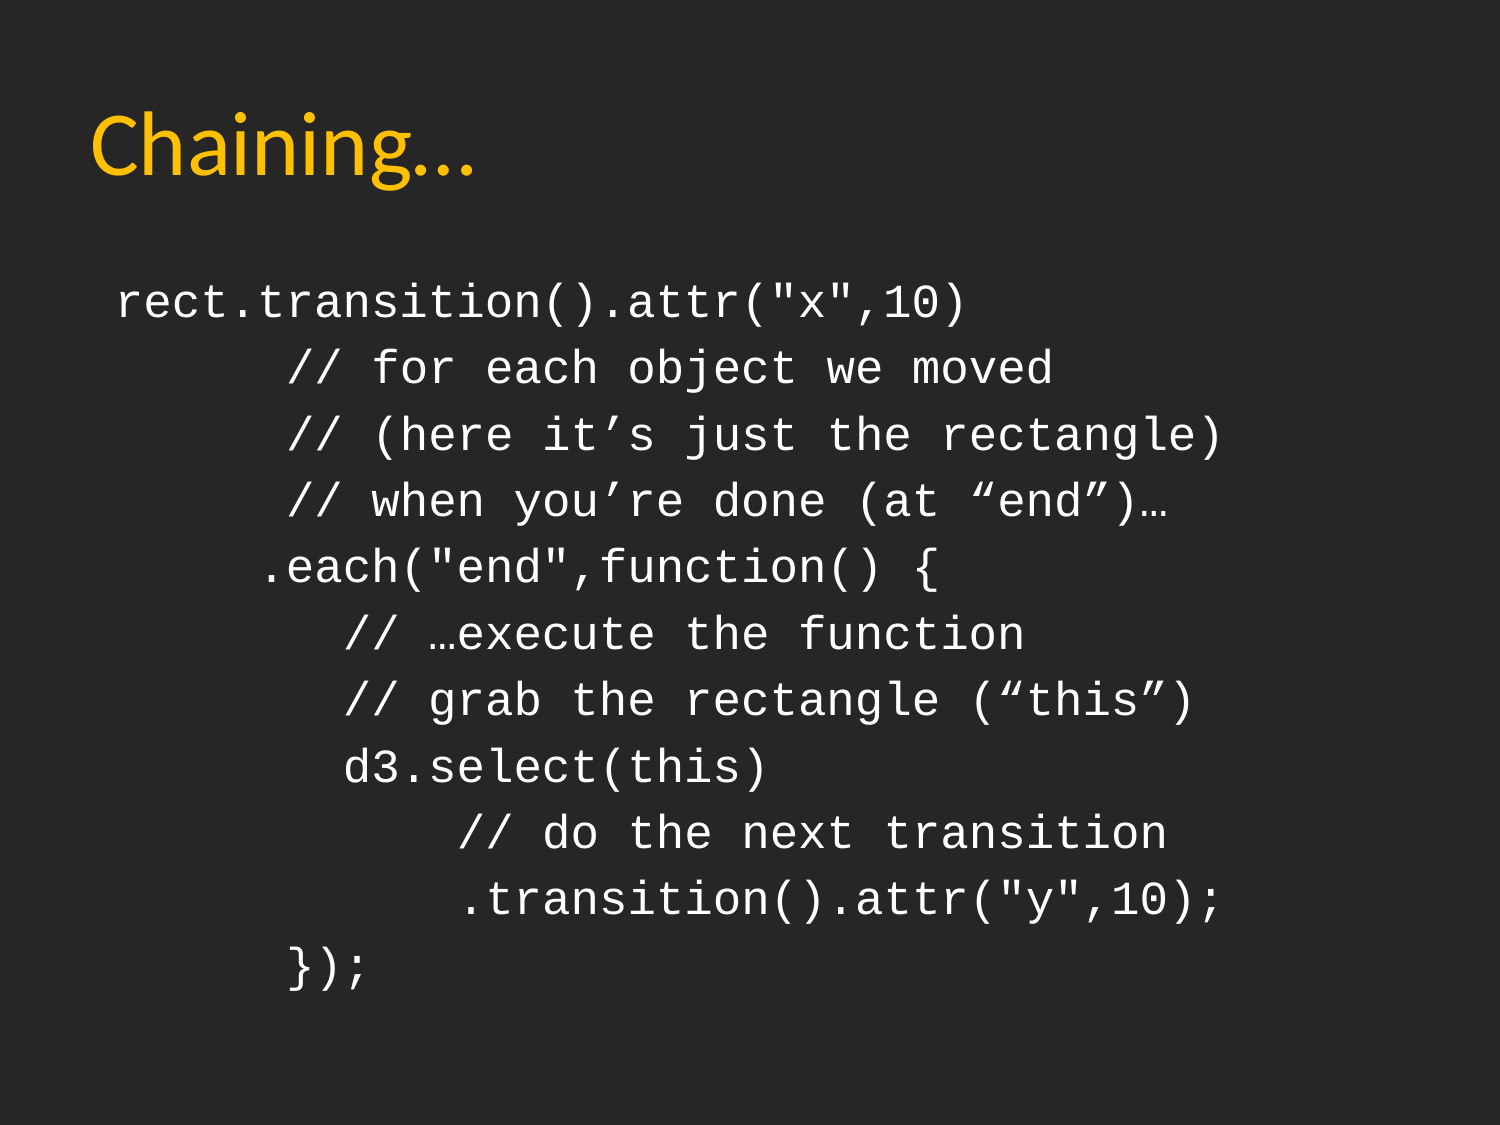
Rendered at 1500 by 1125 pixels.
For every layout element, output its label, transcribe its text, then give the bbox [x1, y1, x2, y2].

title Chaining… [75, 45, 1425, 233]
list rect.transition().attr("x",10) // for each object we moved // (here it’s just the rectangle) // when you’re done (at “end”)… .each("end",function() { // …execute the function // grab the rectangle (“this”) d3.select(this) // do the next transition .transition().attr("y",10); }); [99, 262, 1450, 1005]
